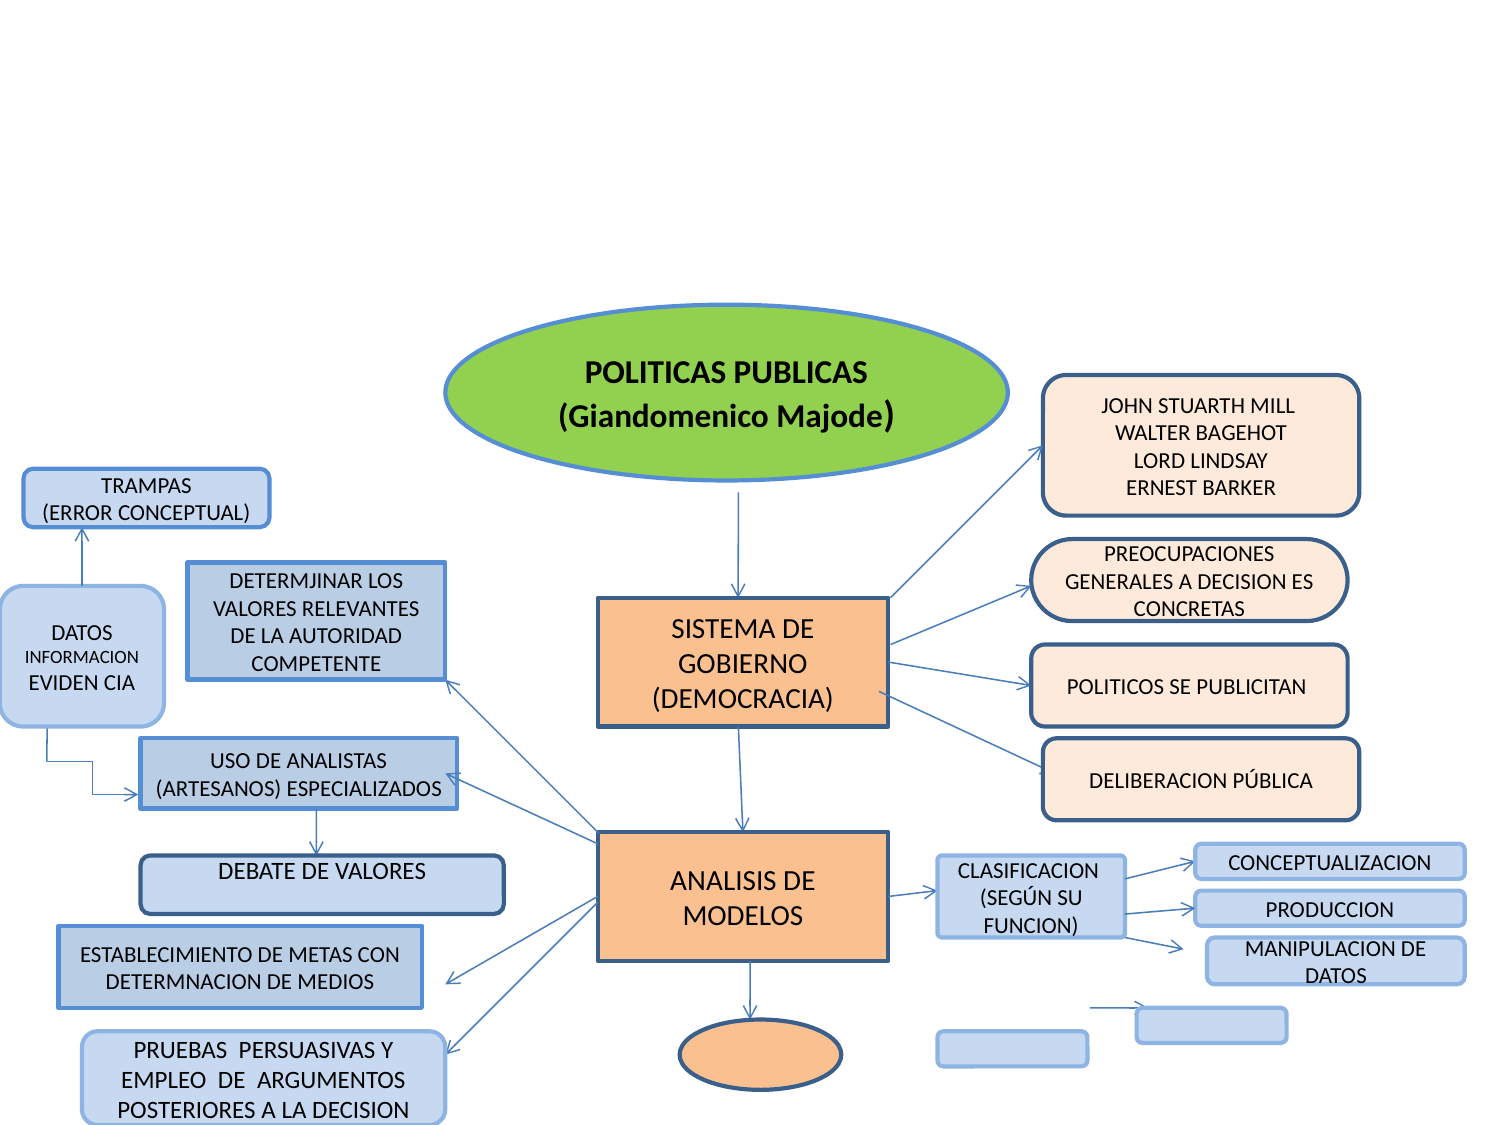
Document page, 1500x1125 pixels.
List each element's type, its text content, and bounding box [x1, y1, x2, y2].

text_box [888, 661, 1032, 686]
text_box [445, 896, 598, 901]
text_box [677, 1017, 844, 1092]
text_box CONCEPTUALIZACION [1193, 841, 1467, 882]
text_box PRUEBAS PERSUASIVAS Y EMPLEO DE ARGUMENTOS POSTERIORES A LA DECISION [79, 1029, 448, 1125]
text_box MANIPULACION DE DATOS [1204, 935, 1467, 987]
text_box DETERMJINAR LOS VALORES RELEVANTES DE LA AUTORIDAD COMPETENTE [185, 560, 447, 682]
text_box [1124, 907, 1196, 915]
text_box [445, 679, 600, 834]
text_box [445, 902, 598, 1055]
text_box DELIBERACION PÚBLICA [1040, 736, 1362, 823]
text_box USO DE ANALISTAS (ARTESANOS) ESPECIALIZADOS [138, 736, 439, 811]
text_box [46, 761, 139, 795]
text_box ANALISIS DE MODELOS [596, 830, 890, 963]
text_box PRODUCCION [1193, 888, 1467, 928]
text_box PREOCUPACIONES GENERALES A DECISION ES CONCRETAS [1037, 536, 1350, 624]
text_box POLITICOS SE PUBLICITAN [1029, 642, 1350, 729]
text_box JOHN STUARTH MILL WALTER BAGEHOT LORD LINDSAY ERNEST BARKER [1040, 372, 1362, 518]
text_box ESTABLECIMIENTO DE METAS CON DETERMNACION DE MEDIOS [56, 924, 424, 1010]
text_box [935, 1029, 1090, 1069]
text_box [878, 691, 1055, 774]
text_box [1134, 1005, 1289, 1046]
text_box DATOS INFORMACION EVIDEN CIA [0, 583, 167, 729]
text_box POLITICAS PUBLICAS (Giandomenico Majode) [443, 302, 1010, 483]
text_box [888, 890, 938, 897]
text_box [687, 776, 794, 782]
text_box CLASIFICACION (SEGÚN SU FUNCION) [935, 853, 1128, 940]
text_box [890, 445, 1044, 598]
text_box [1124, 860, 1196, 880]
text_box DEBATE DE VALORES [138, 853, 506, 917]
text_box TRAMPAS (ERROR CONCEPTUAL) [21, 466, 272, 530]
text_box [1124, 937, 1184, 950]
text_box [890, 585, 1032, 645]
text_box SISTEMA DE GOBIERNO (DEMOCRACIA) [596, 596, 890, 729]
